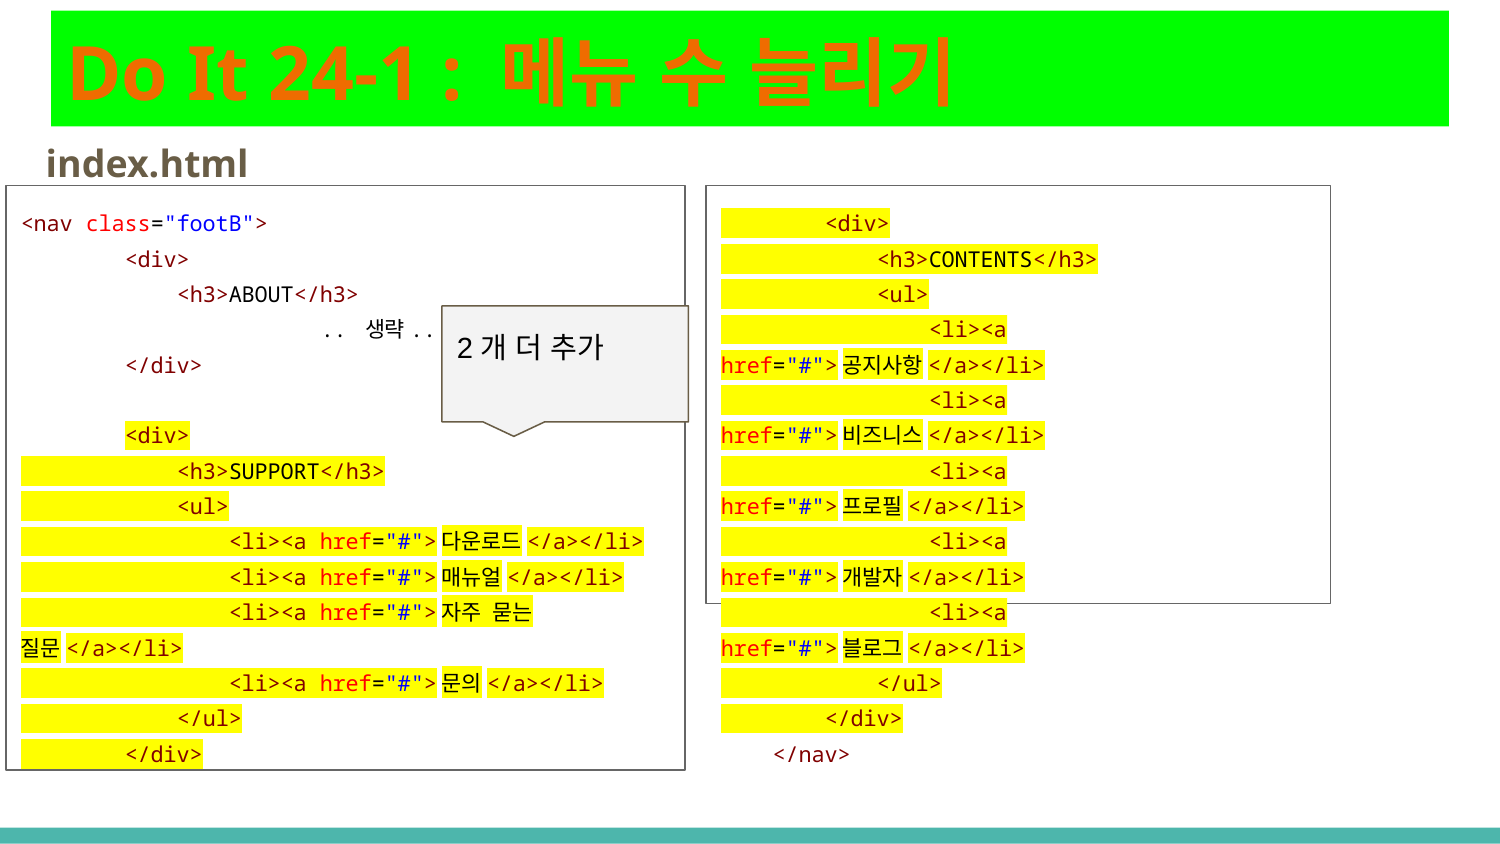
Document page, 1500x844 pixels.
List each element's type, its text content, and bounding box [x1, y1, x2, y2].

text_box 2개 더 추가 [441, 305, 689, 437]
title Do It 24-1 : 메뉴 수 늘리기 [51, 10, 1449, 127]
list <div> <h3>CONTENTS</h3> <ul> <li><a href="#">공지사항</a></li> <li><a href="#">비즈니스</a></li> <li><a href="#">프로필</a></li> <li><a href="#">개발자</a></li> <li><a href="#">블로그</a></li> </ul> </div> </nav> [705, 185, 1331, 604]
list <nav class="footB"> <div> <h3>ABOUT</h3> .. 생략... </div> <div> <h3>SUPPORT</h3> <ul> <li><a href="#">다운로드</a></li> <li><a href="#">매뉴얼</a></li> <li><a href="#">자주 묻는 질문</a></li> <li><a href="#">문의</a></li> </ul> </div> [5, 185, 686, 771]
text_box index.html [45, 132, 293, 176]
